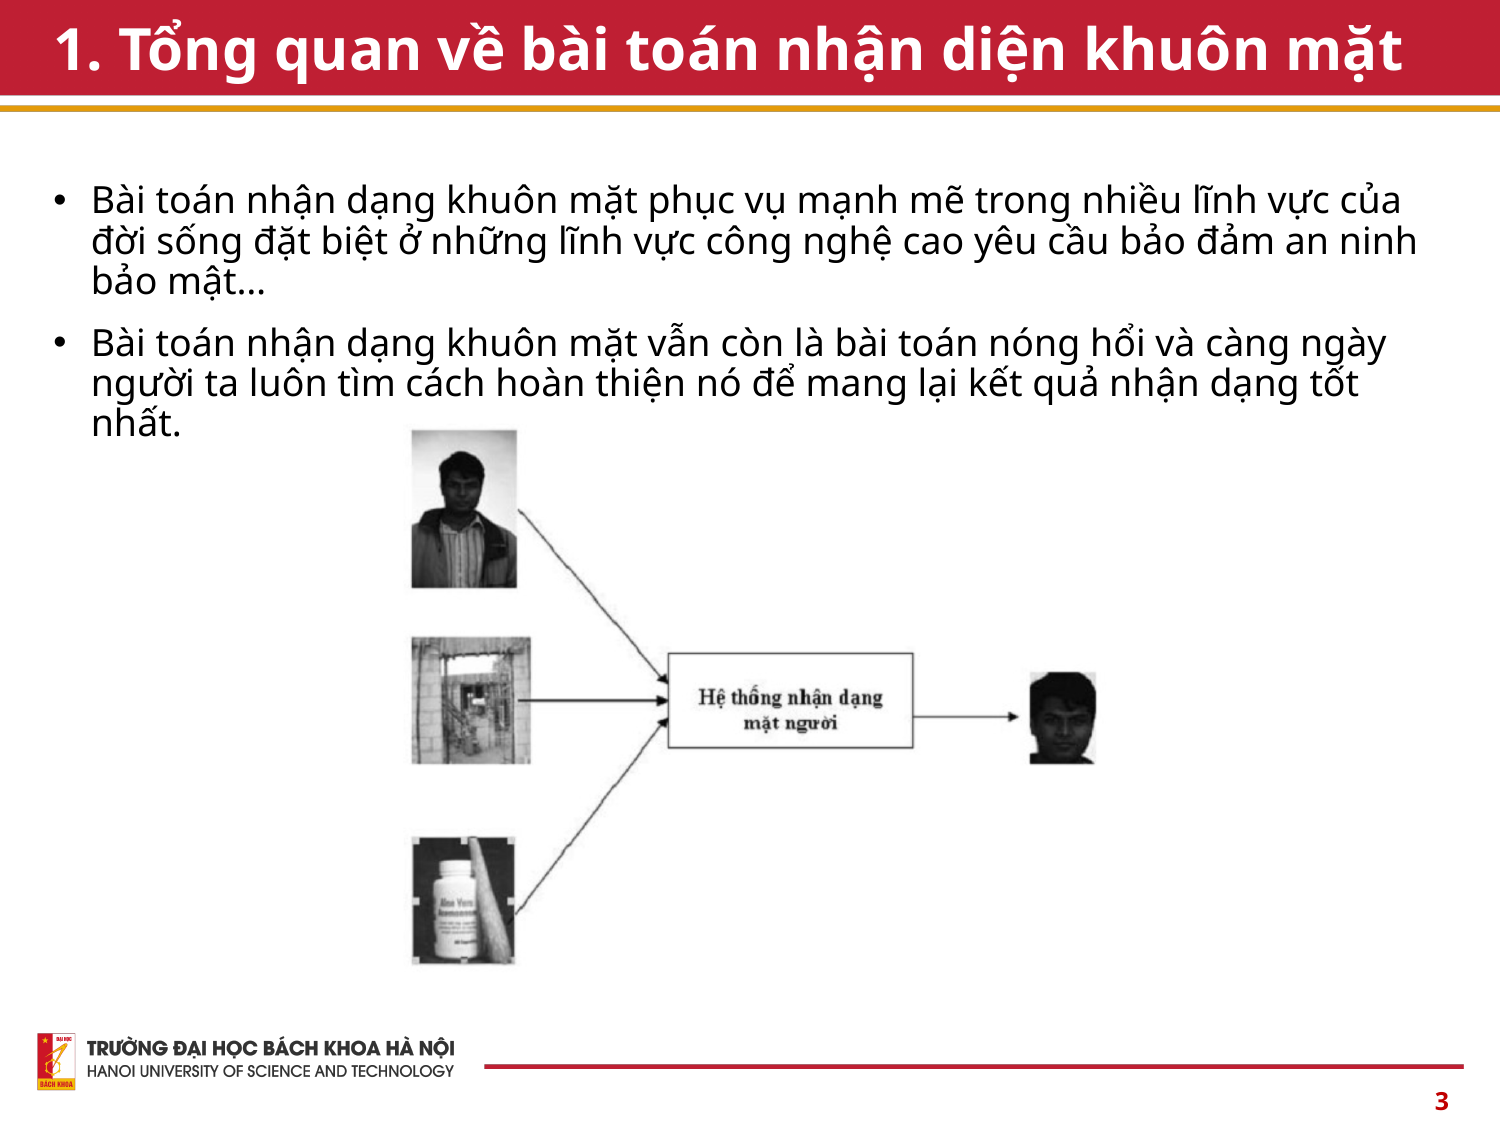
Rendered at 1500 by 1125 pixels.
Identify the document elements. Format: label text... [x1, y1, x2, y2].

list Bài toán nhận dạng khuôn mặt phục vụ mạnh mẽ trong nhiều lĩnh vực của đời sống đặt biệt ở những lĩnh vực công nghệ cao yêu cầu bảo đảm an ninh bảo mật… Bài toán nhận dạng khuôn mặt vẫn còn là bài toán nóng hổi và càng ngày người ta luôn tìm cách hoàn thiện nó để mang lại kết quả nhận dạng tốt nhất. [38, 174, 1462, 547]
title 1. Tổng quan về bài toán nhận diện khuôn mặt [38, 12, 1462, 87]
slide_number 3 [1126, 1078, 1464, 1125]
picture [0, 0, 1500, 1125]
